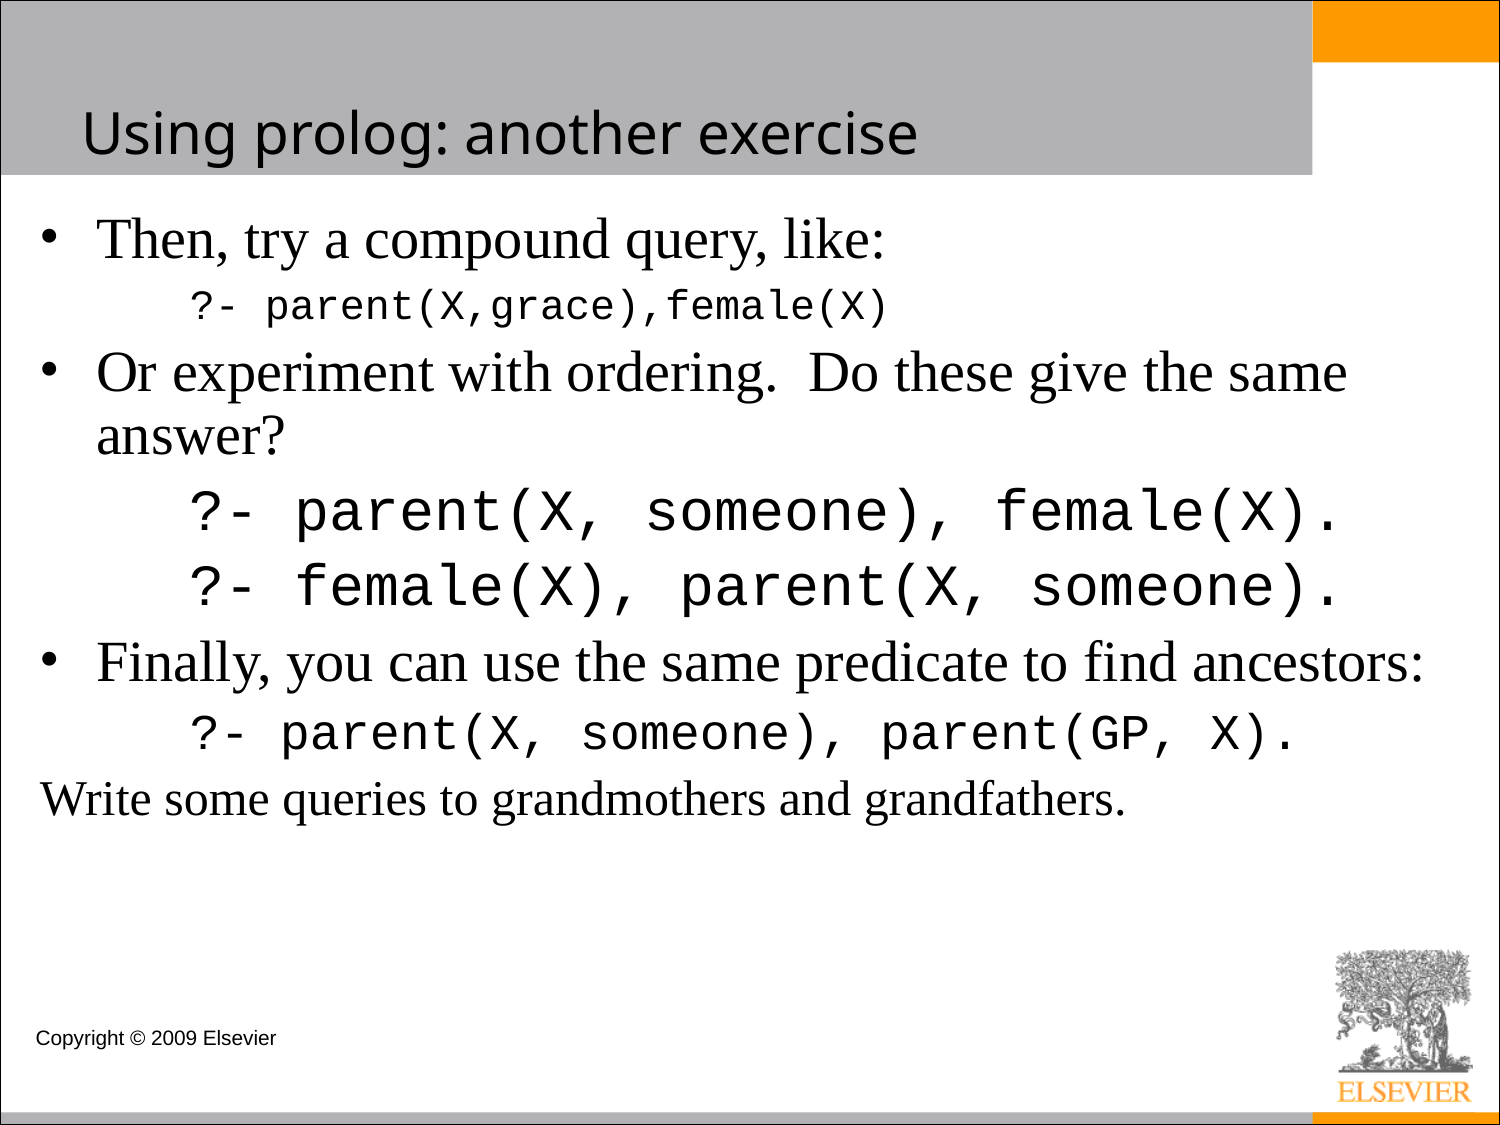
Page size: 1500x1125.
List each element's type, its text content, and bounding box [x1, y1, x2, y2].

title Using prolog: another exercise [66, 37, 1463, 200]
text_box [0, 0, 1500, 1125]
text_box Copyright © 2009 Elsevier [29, 1024, 507, 1065]
picture [1334, 949, 1473, 1102]
list Then, try a compound query, like: ?- parent(X,grace),female(X) Or experiment with ordering. Do these give the same answer? ?- parent(X, someone), female(X). ?- female(X), parent(X, someone). Finally, you can use the same predicate to find ancestors: ?- parent(X, someone), parent(GP, X). Write some queries to grandmothers and grandfathers. [24, 200, 1500, 988]
